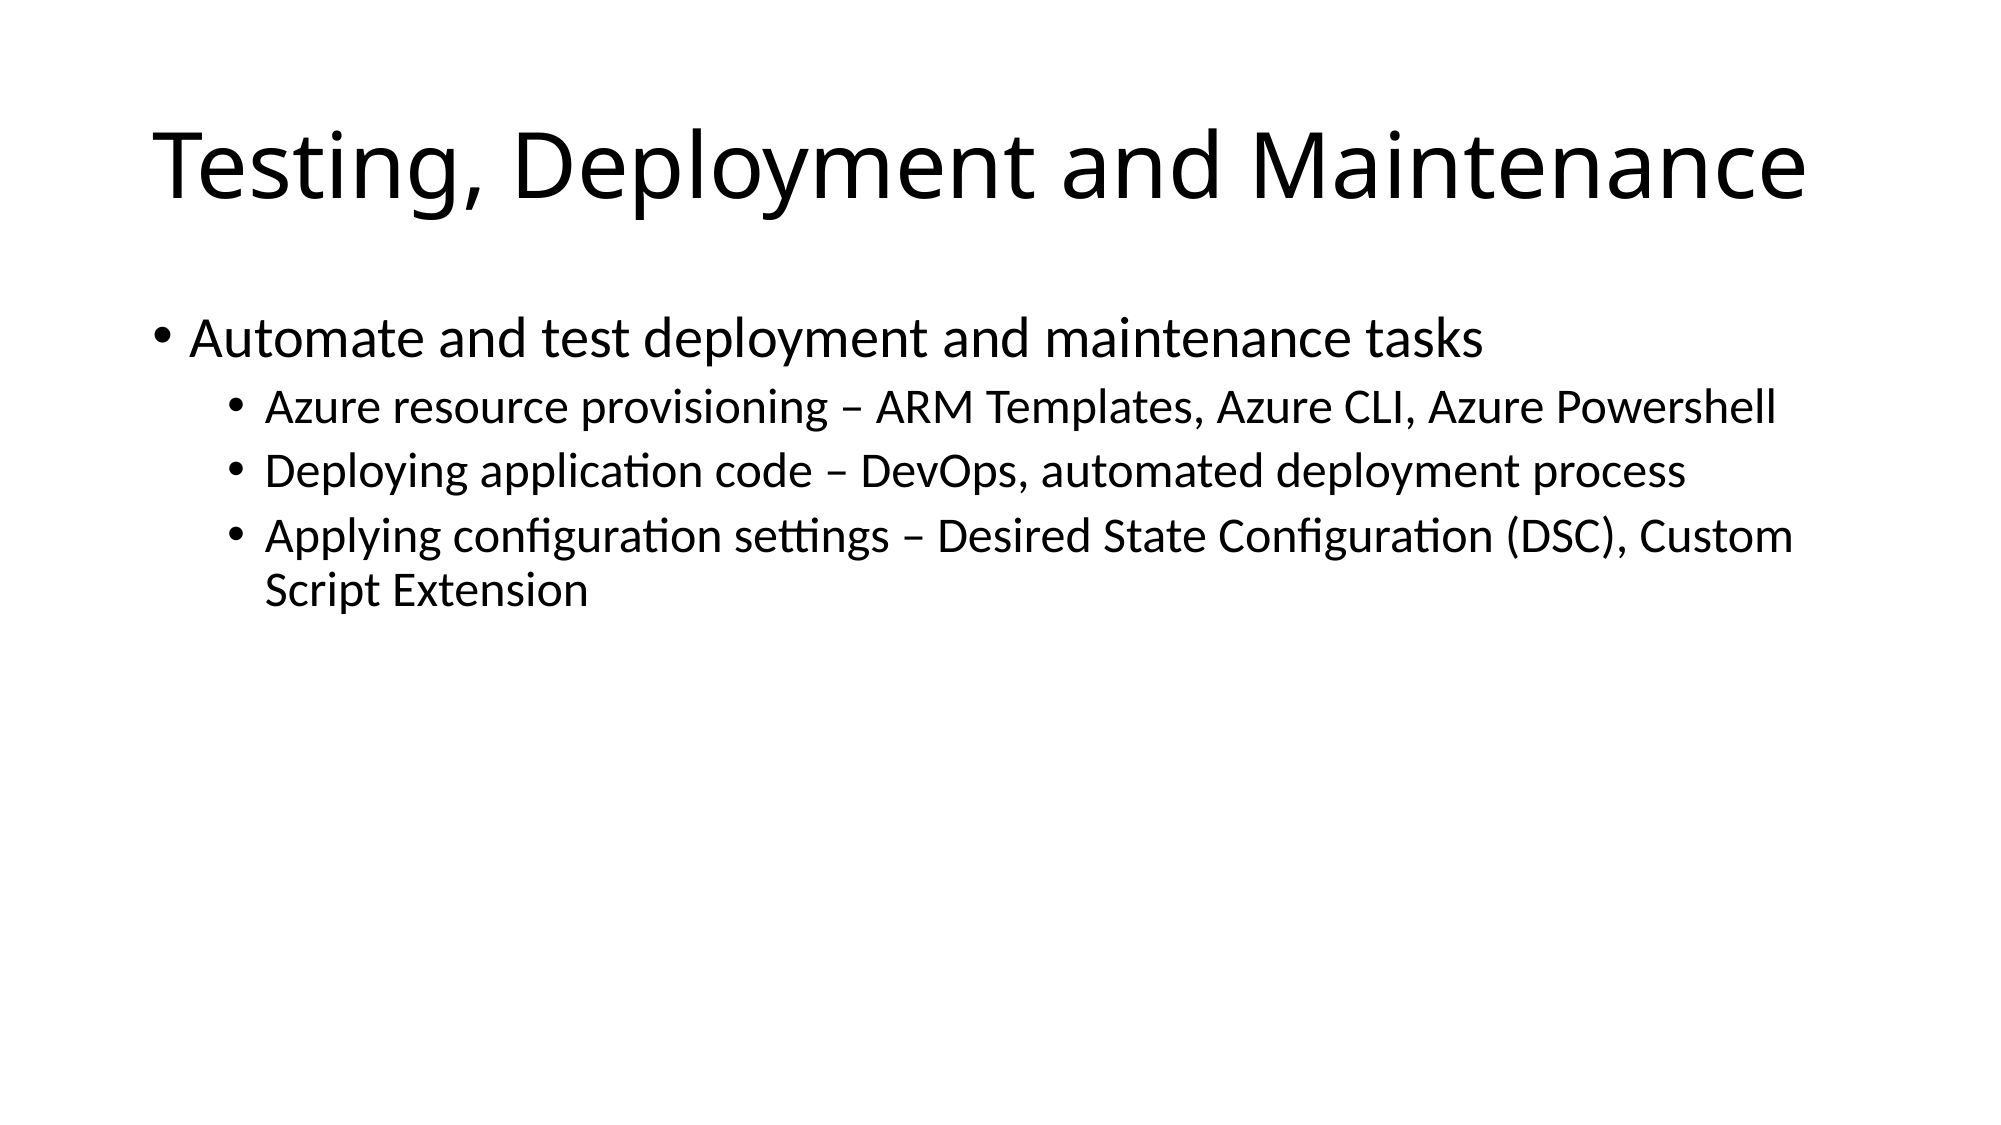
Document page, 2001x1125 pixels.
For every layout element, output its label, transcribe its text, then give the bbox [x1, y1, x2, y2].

title Testing, Deployment and Maintenance [137, 59, 1863, 278]
list Automate and test deployment and maintenance tasks Azure resource provisioning – ARM Templates, Azure CLI, Azure Powershell Deploying application code – DevOps, automated deployment process Applying configuration settings – Desired State Configuration (DSC), Custom Script Extension [137, 299, 1863, 1014]
